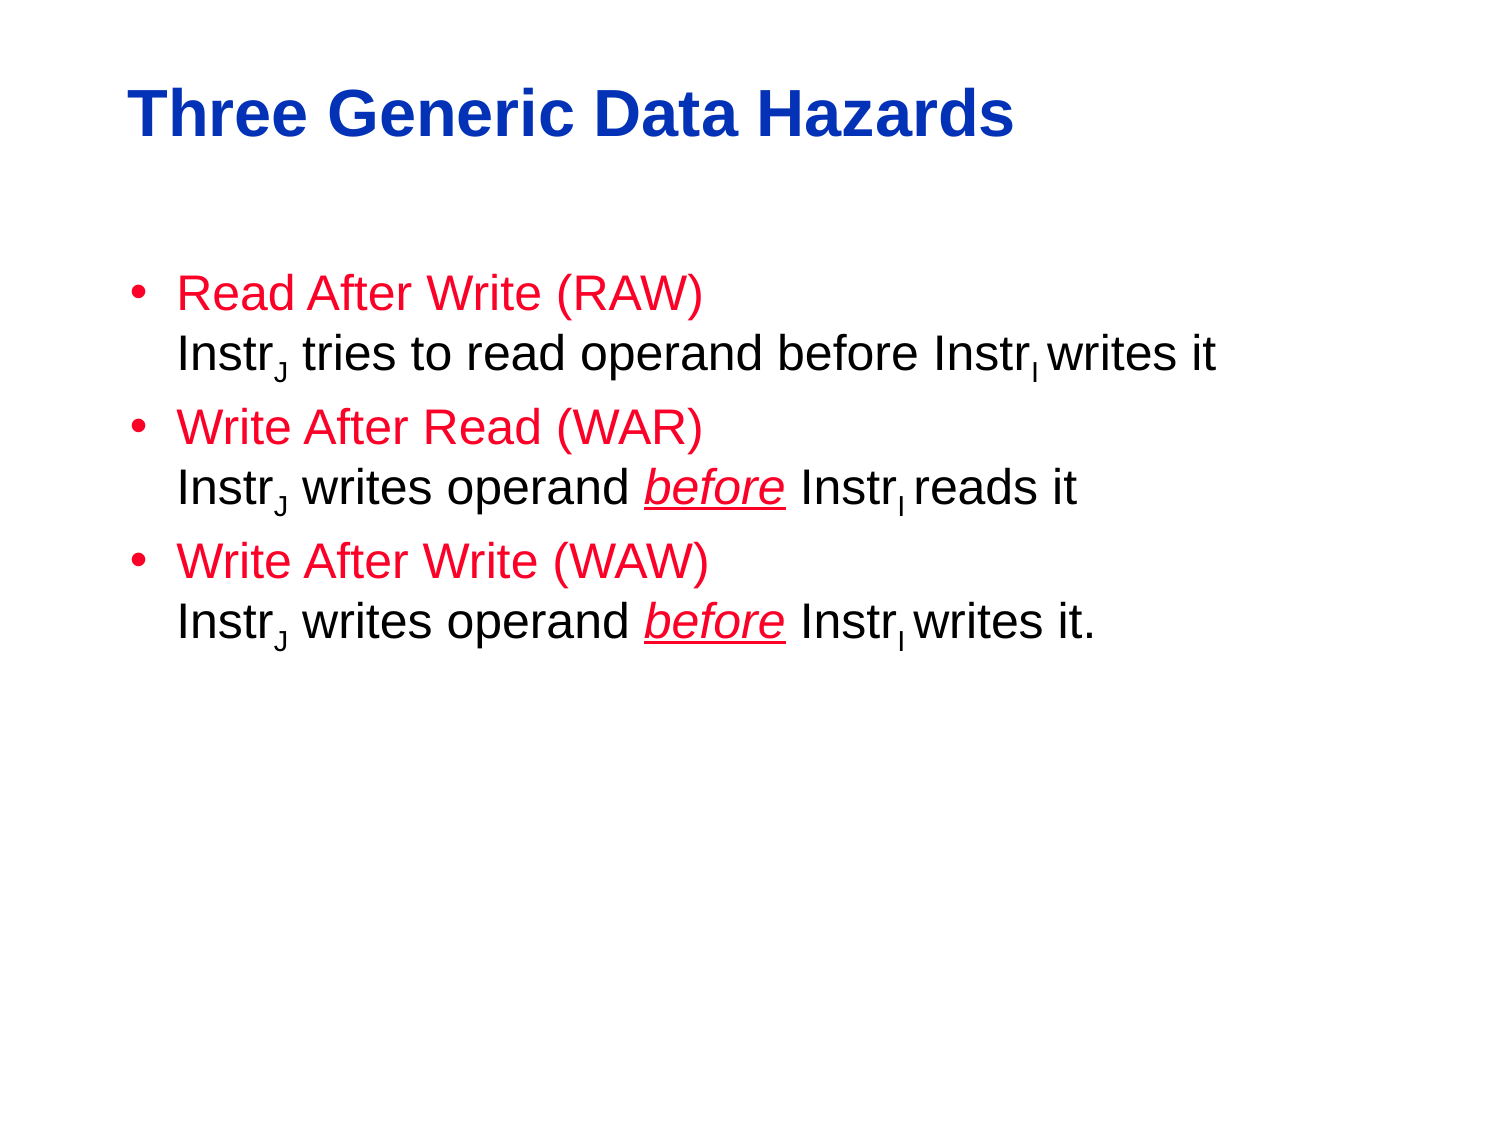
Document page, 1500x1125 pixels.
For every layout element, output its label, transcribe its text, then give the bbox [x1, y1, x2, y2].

text_box Three Generic Data Hazards [112, 54, 1309, 175]
text_box Read After Write (RAW) InstrJ tries to read operand before InstrI writes it Write After Read (WAR) InstrJ writes operand before InstrI reads it Write After Write (WAW) InstrJ writes operand before InstrI writes it. [114, 195, 1375, 1005]
